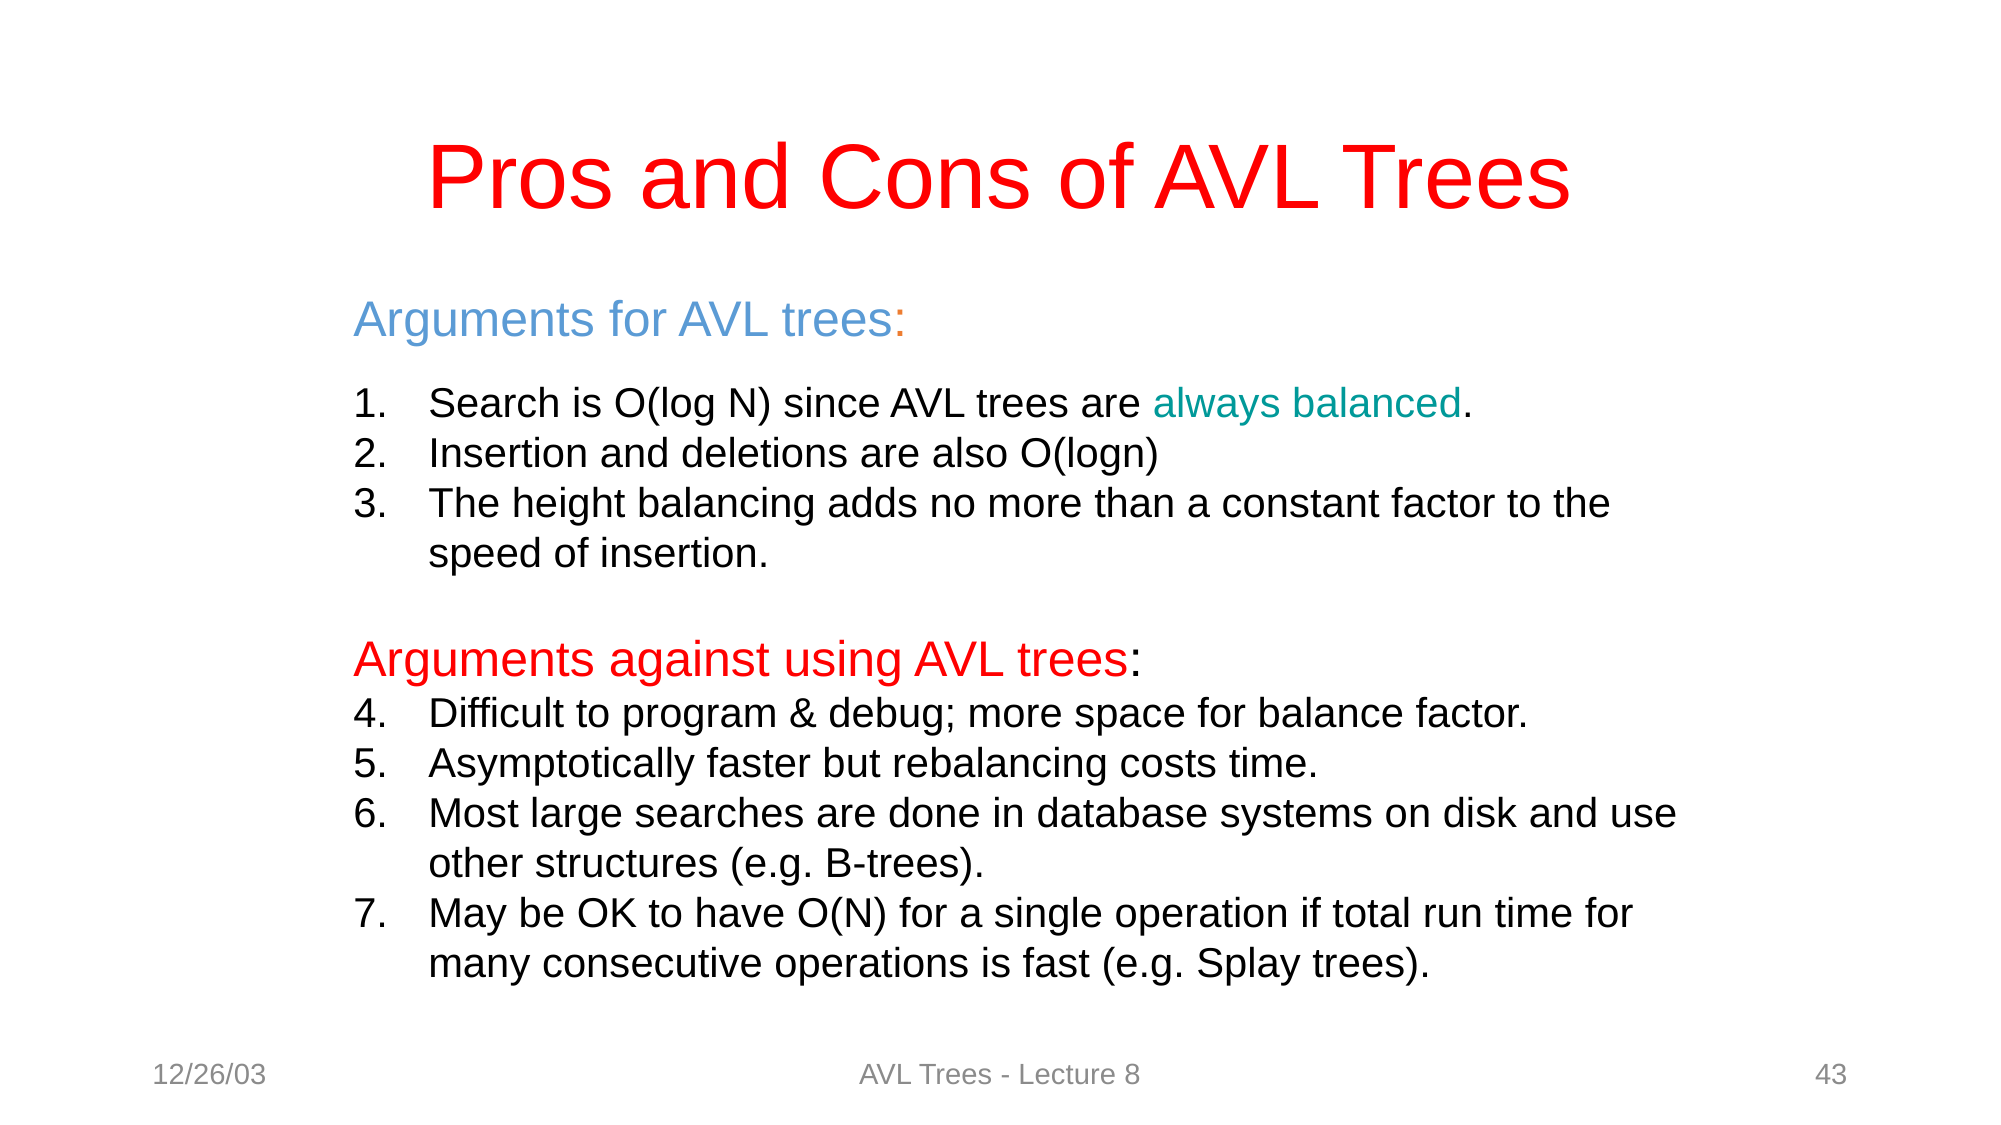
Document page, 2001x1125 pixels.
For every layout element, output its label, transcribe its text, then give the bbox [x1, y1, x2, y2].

slide_number 43 [1412, 1042, 1863, 1103]
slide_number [137, 1042, 588, 1103]
footer AVL Trees - Lecture 8 [662, 1042, 1338, 1103]
text_box Arguments for AVL trees: Search is O(log N) since AVL trees are always balanced. Insertion and deletions are also O(logn) The height balancing adds no more than a constant factor to the speed of insertion. Arguments against using AVL trees: Difficult to program & debug; more space for balance factor. Asymptotically faster but rebalancing costs time. Most large searches are done in database systems on disk and use other structures (e.g. B-trees). May be OK to have O(N) for a single operation if total run time for many consecutive operations is fast (e.g. Splay trees). [338, 278, 1704, 994]
text_box Pros and Cons of AVL Trees [359, 106, 1641, 238]
